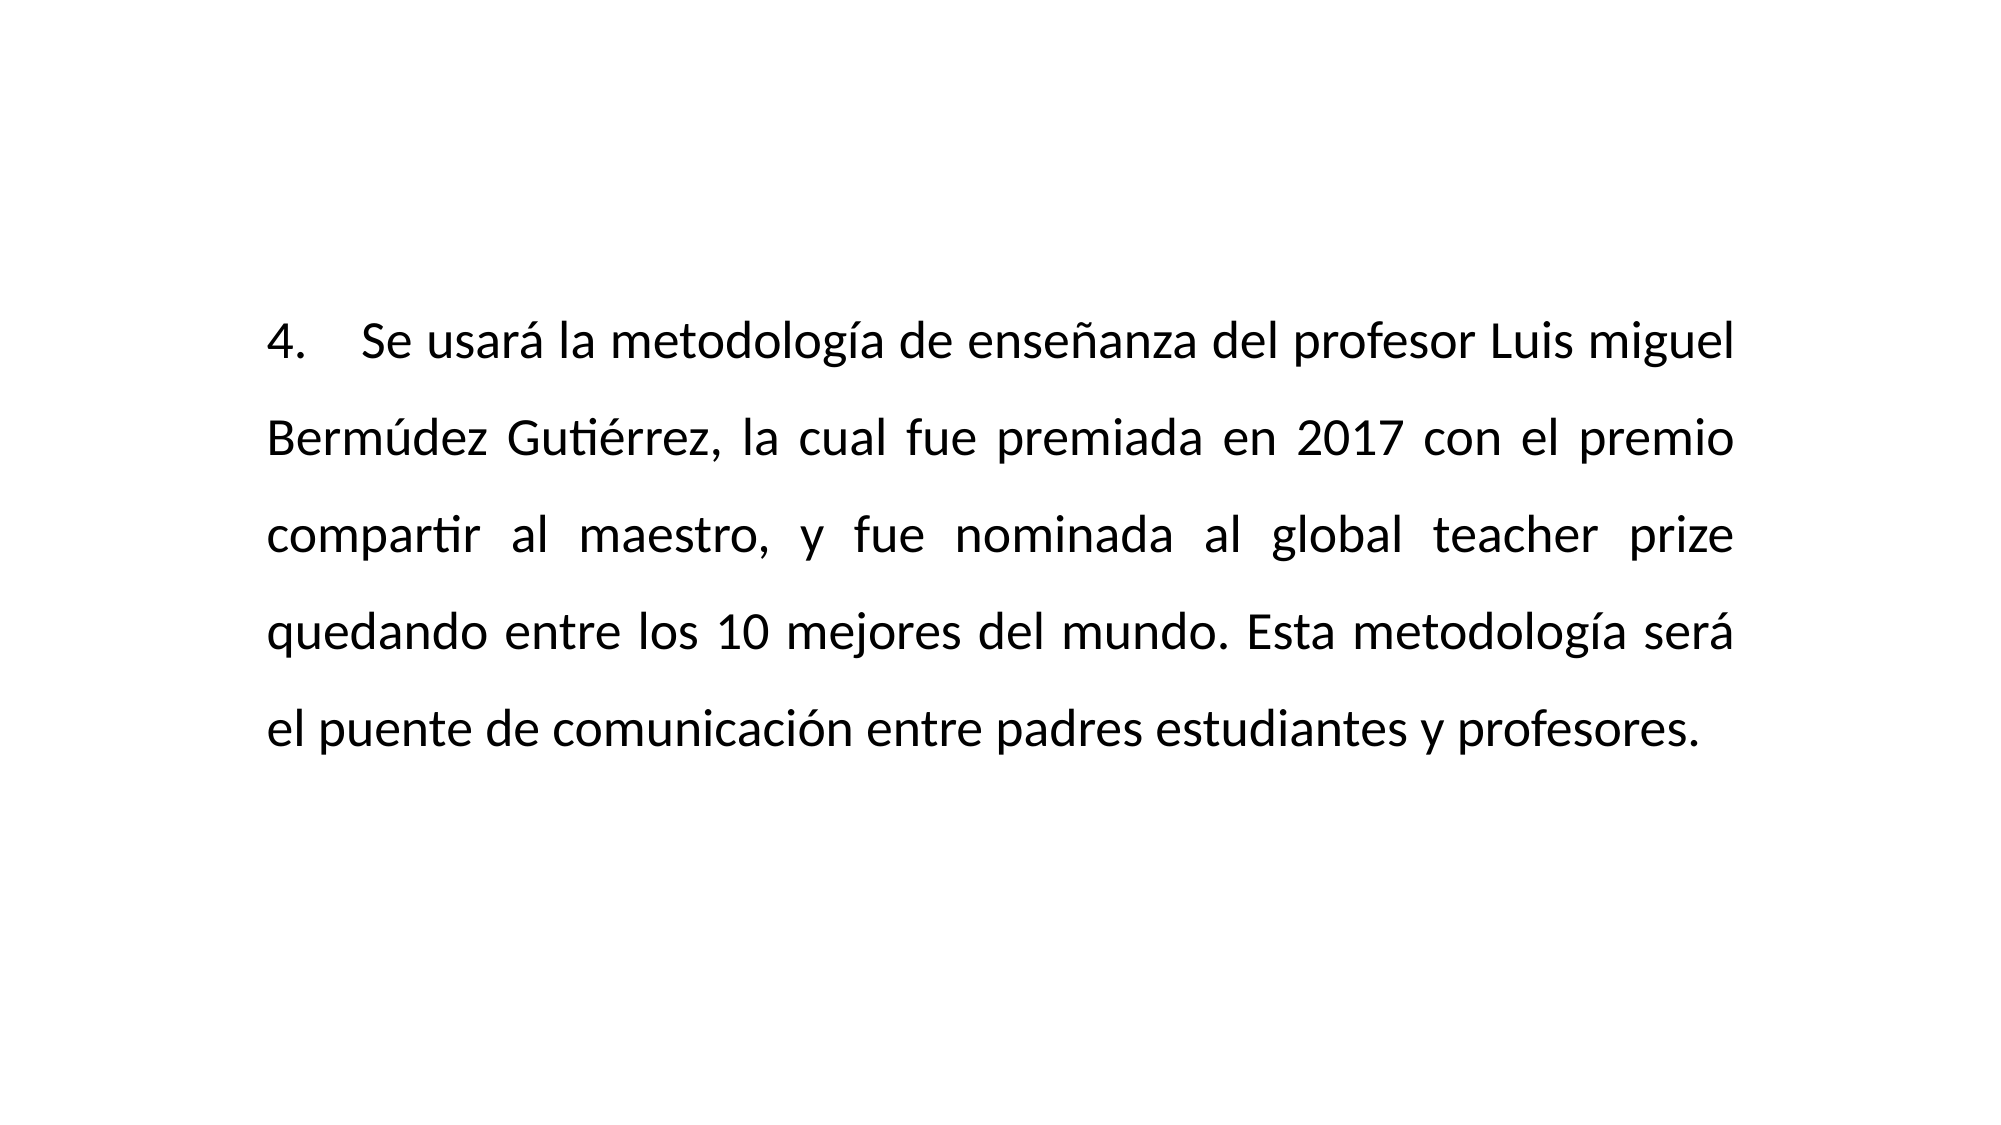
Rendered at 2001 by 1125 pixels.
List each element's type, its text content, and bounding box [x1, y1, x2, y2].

subtitle 4. Se usará la metodología de enseñanza del profesor Luis miguel Bermúdez Gutiérrez, la cual fue premiada en 2017 con el premio compartir al maestro, y fue nominada al global teacher prize quedando entre los 10 mejores del mundo. Esta metodología será el puente de comunicación entre padres estudiantes y profesores. [251, 265, 1752, 845]
